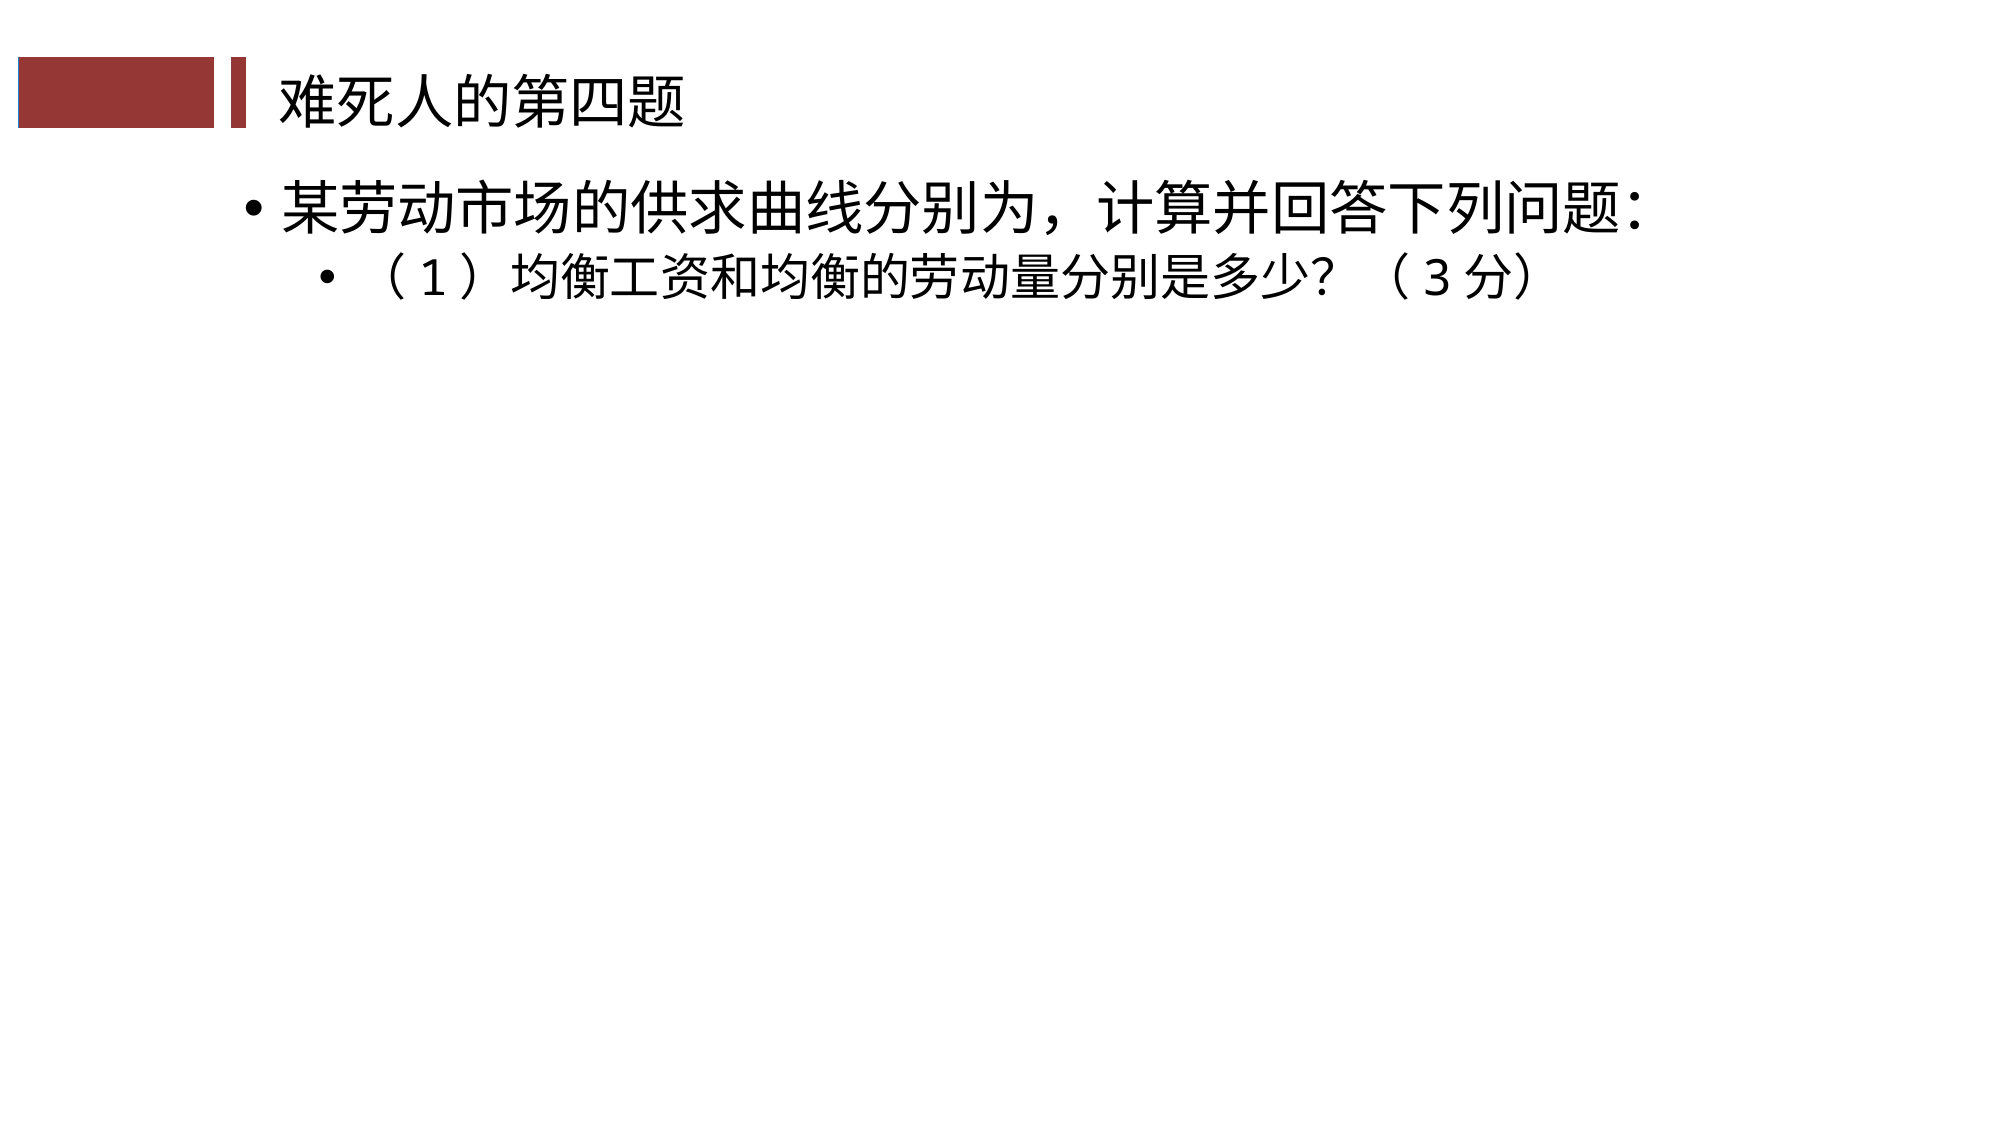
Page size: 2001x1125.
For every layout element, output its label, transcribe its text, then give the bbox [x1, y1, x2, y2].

picture [231, 57, 246, 128]
text_box 难死人的第四题 [263, 57, 882, 143]
picture [18, 57, 214, 128]
